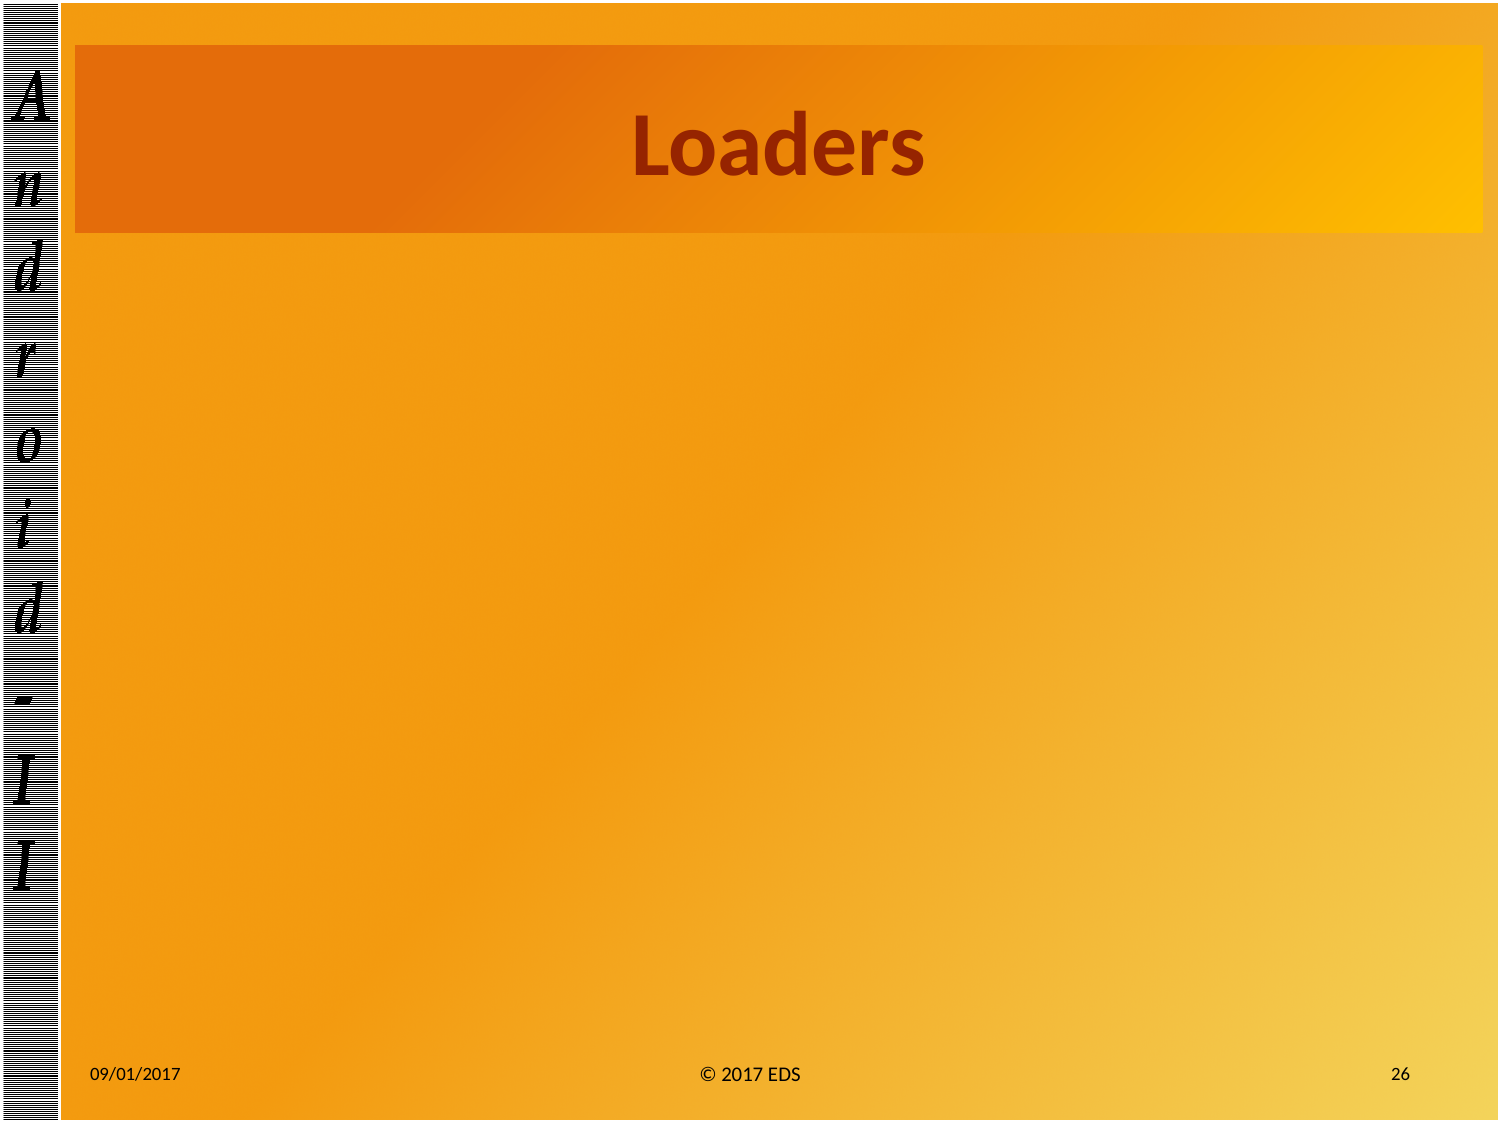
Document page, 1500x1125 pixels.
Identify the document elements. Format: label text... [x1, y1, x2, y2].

picture [0, 0, 1500, 1125]
footer © 2017 EDS [512, 1042, 988, 1103]
slide_number 26 [1074, 1042, 1425, 1103]
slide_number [75, 1042, 425, 1103]
title Loaders [75, 45, 1483, 233]
